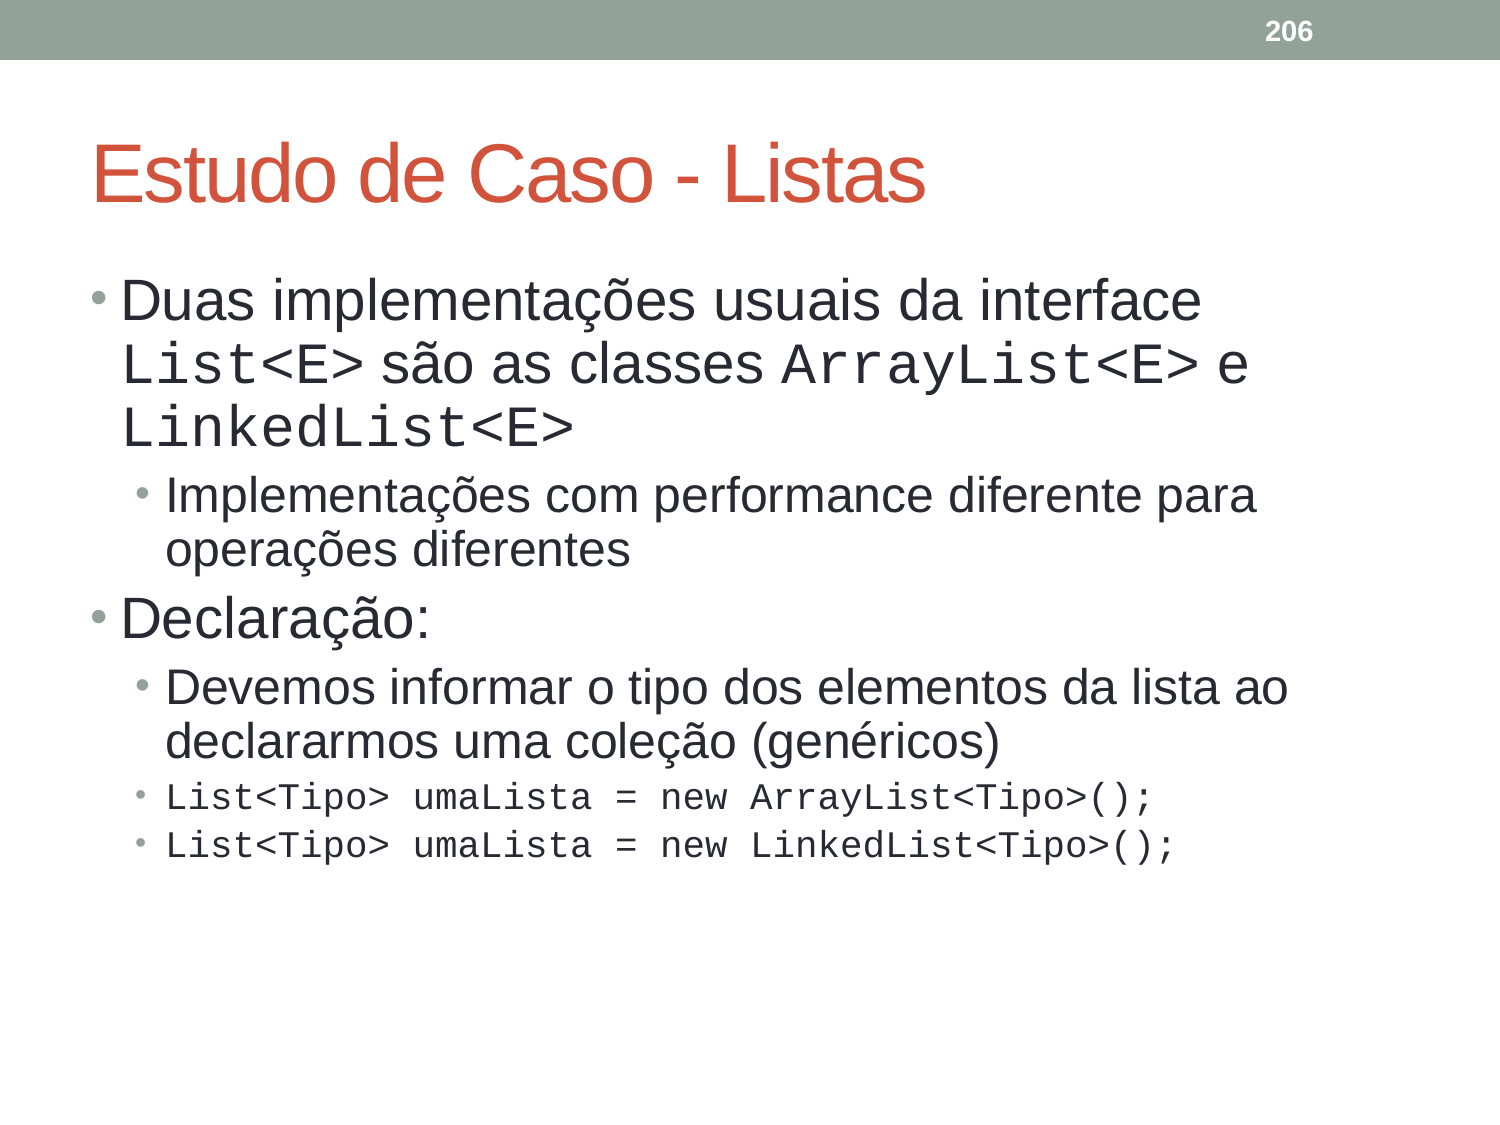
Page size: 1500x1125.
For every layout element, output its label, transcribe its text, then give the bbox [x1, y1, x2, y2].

list Duas implementações usuais da interface List<E> são as classes ArrayList<E> e LinkedList<E> Implementações com performance diferente para operações diferentes Declaração: Devemos informar o tipo dos elementos da lista ao declararmos uma coleção (genéricos) List<Tipo> umaLista = new ArrayList<Tipo>(); List<Tipo> umaLista = new LinkedList<Tipo>(); [75, 262, 1425, 1063]
title Estudo de Caso - Listas [75, 87, 1425, 250]
slide_number 206 [1250, 3, 1425, 57]
